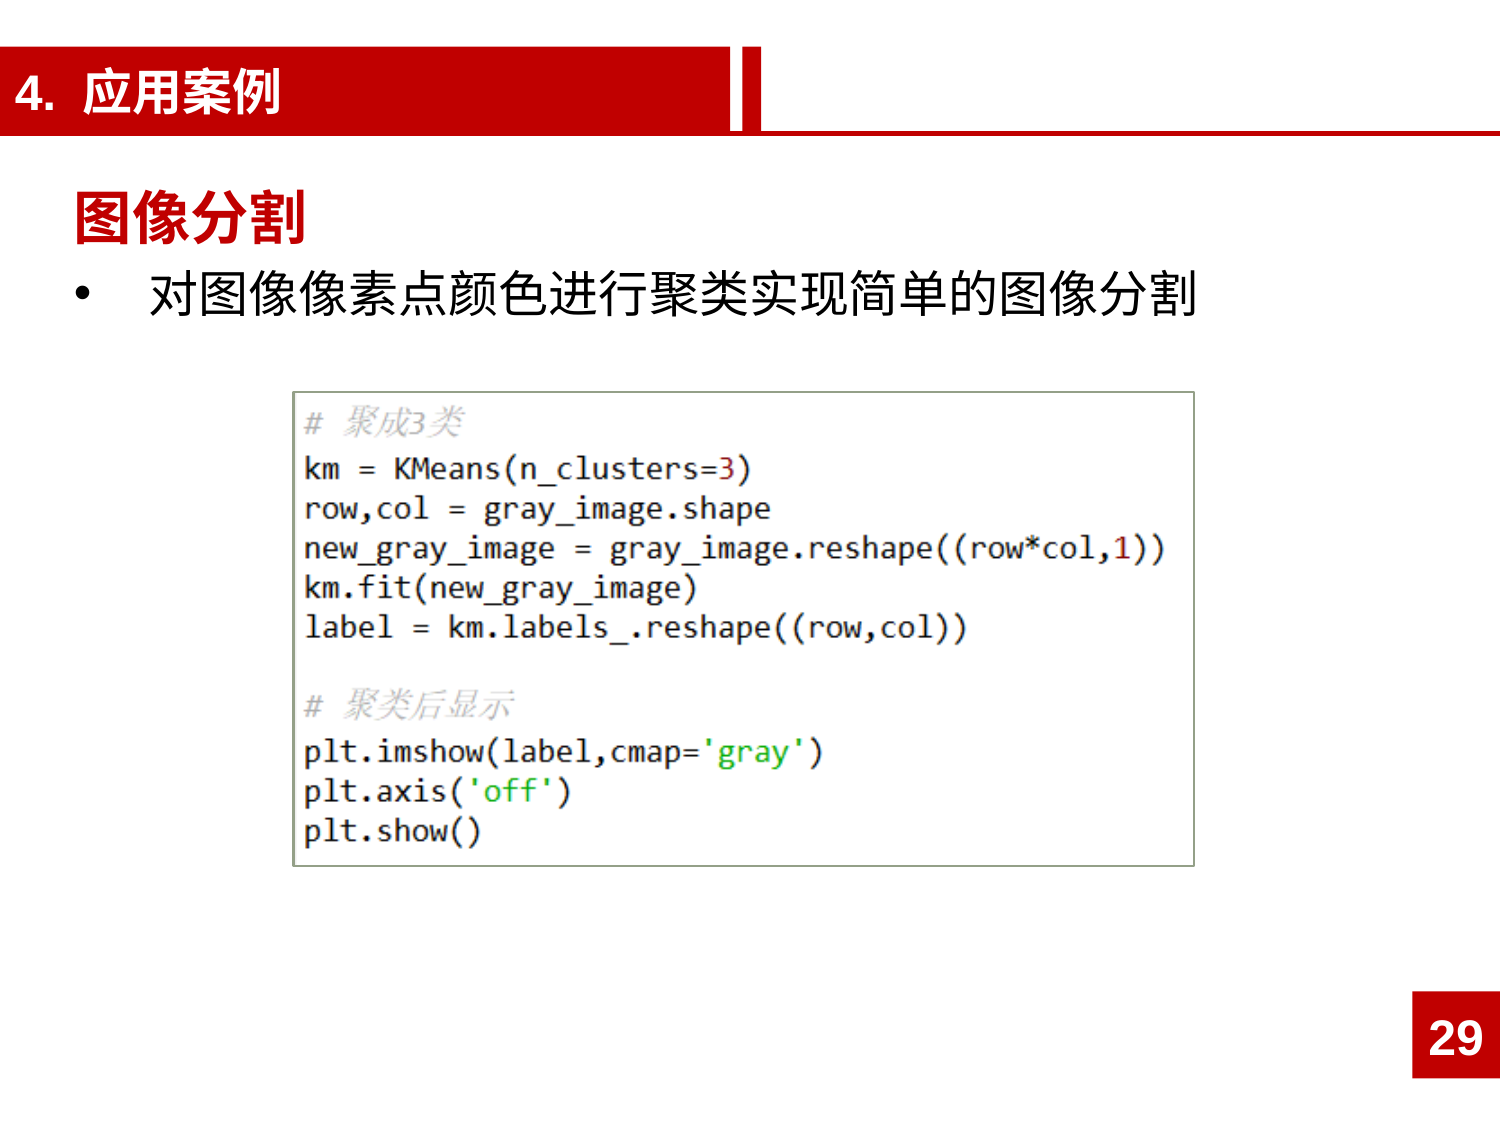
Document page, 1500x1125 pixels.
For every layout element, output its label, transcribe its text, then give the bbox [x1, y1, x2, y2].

text_box 29 [1412, 991, 1500, 1079]
picture [294, 392, 1194, 866]
text_box [742, 46, 762, 130]
text_box 图像分割 对图像像素点颜色进行聚类实现简单的图像分割 [74, 166, 1405, 394]
text_box 4. 应用案例 [0, 46, 731, 132]
